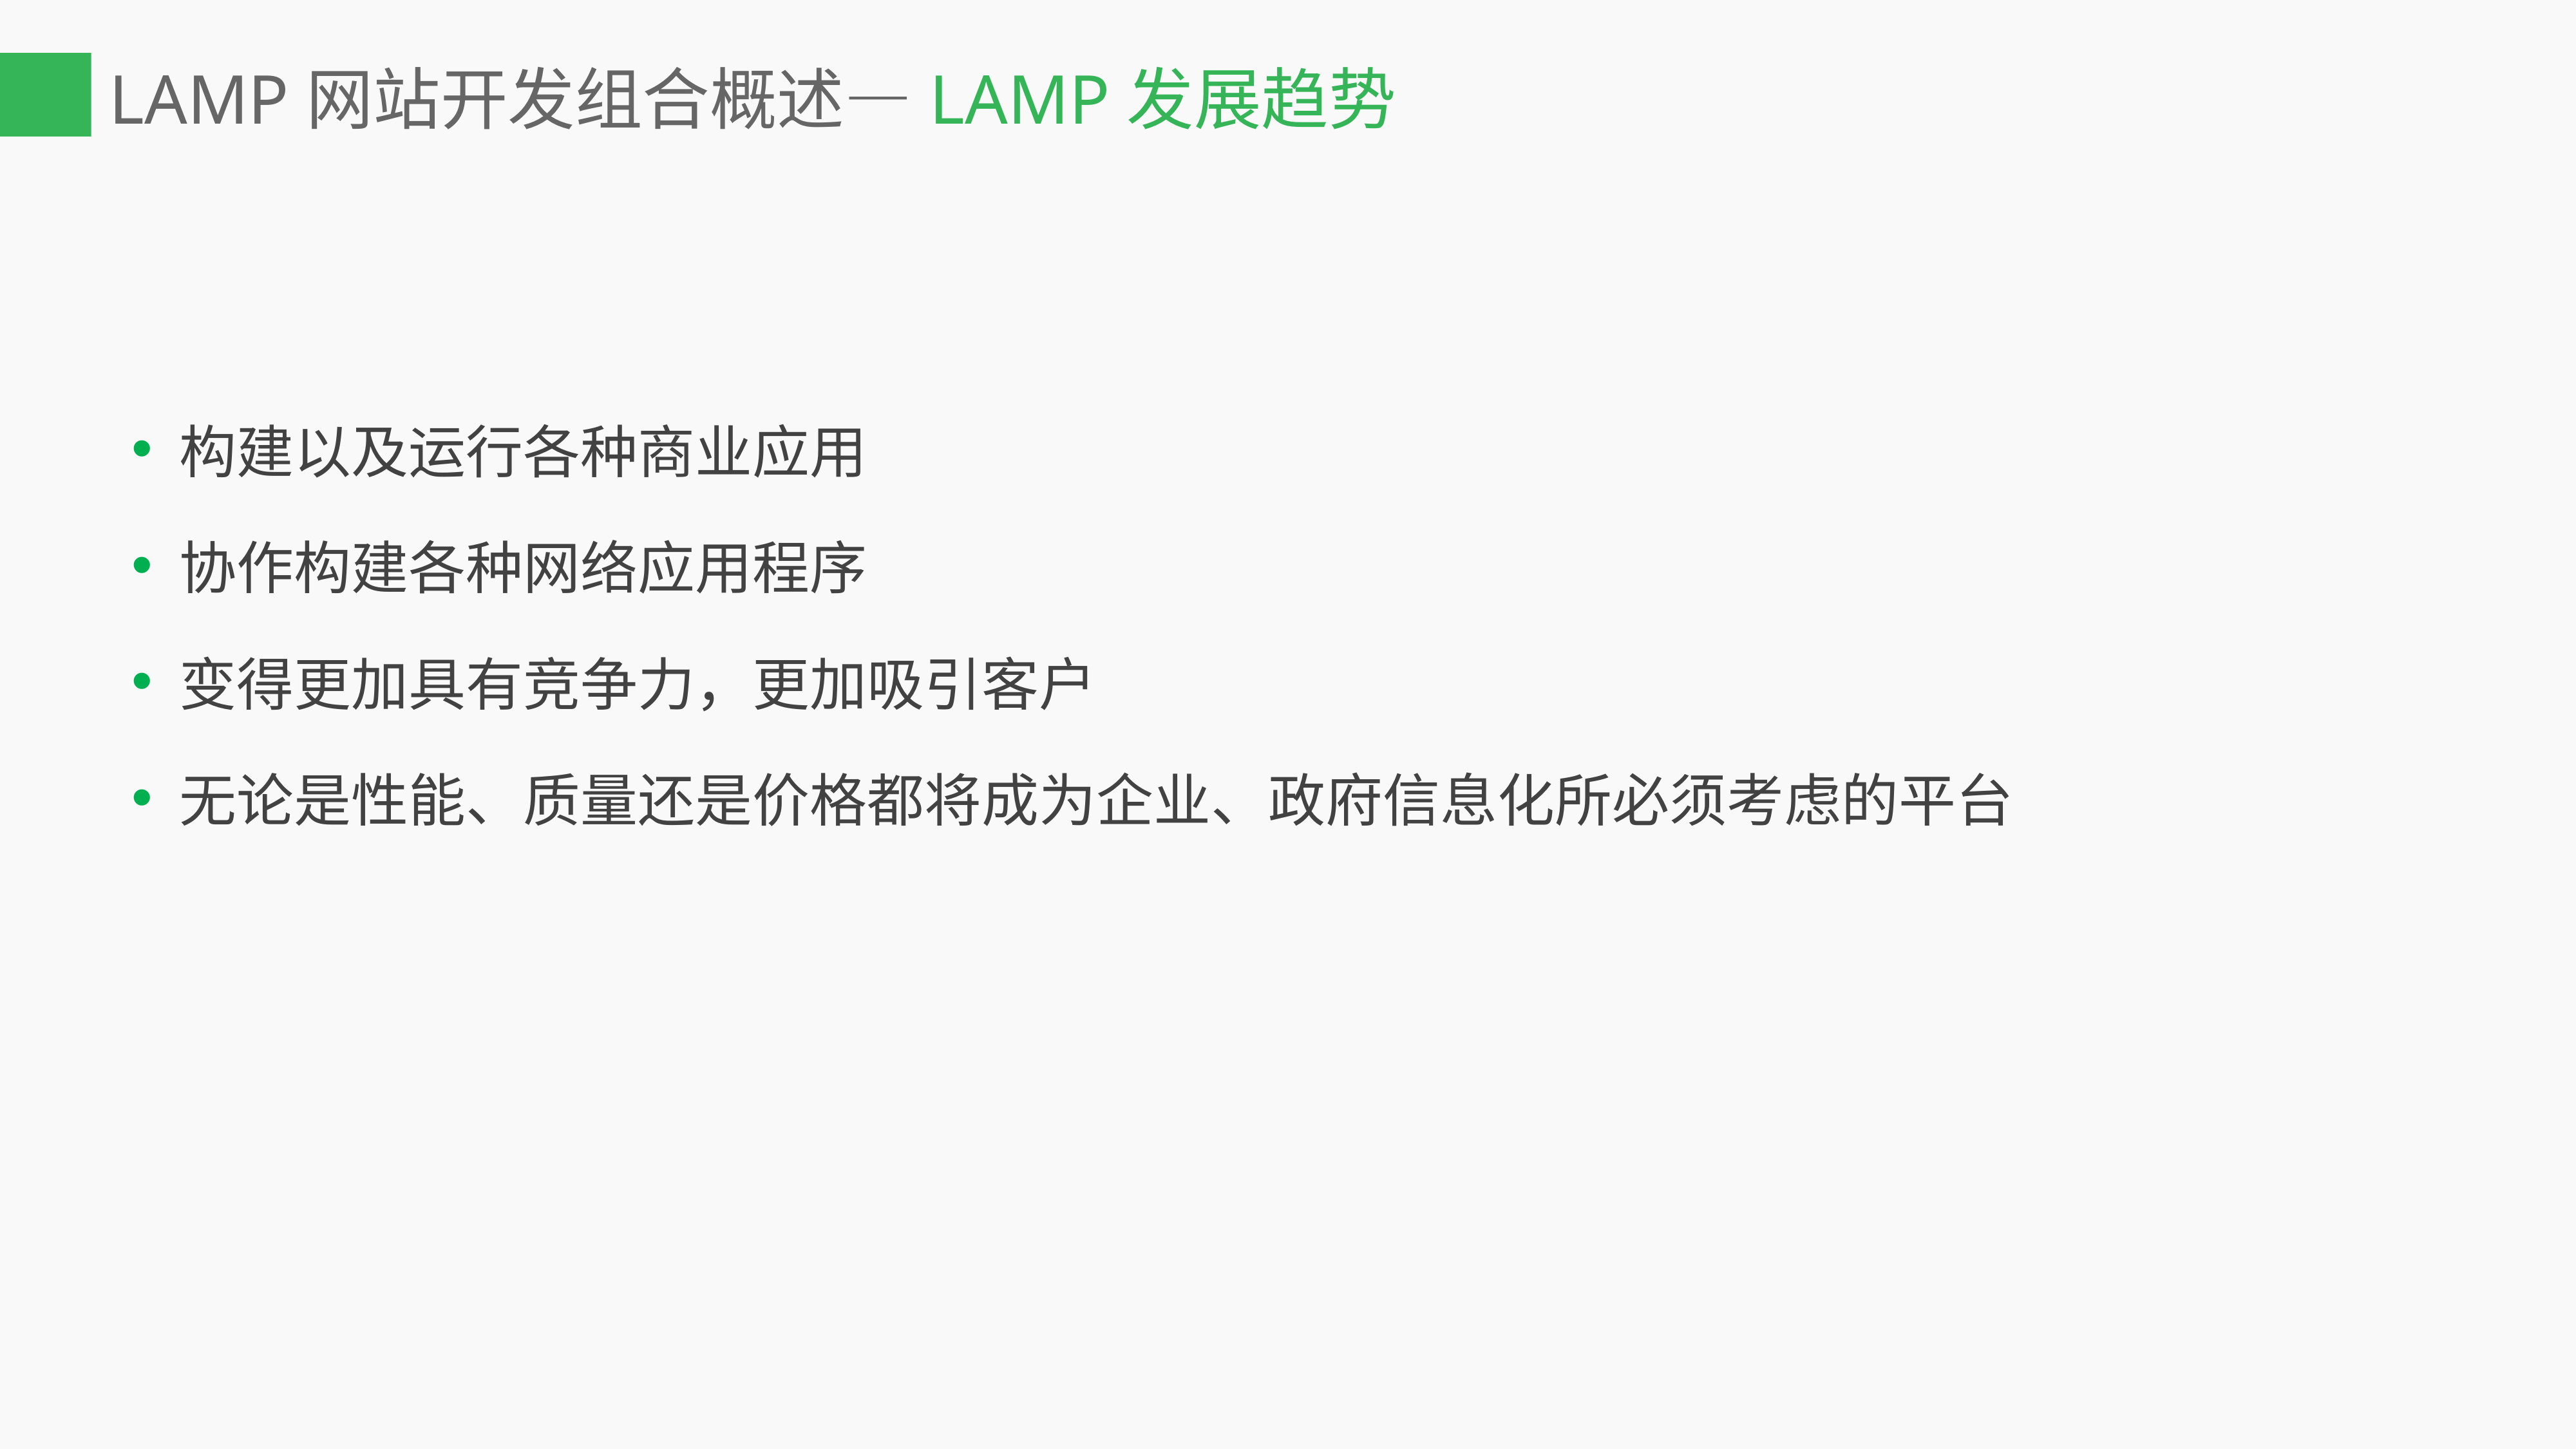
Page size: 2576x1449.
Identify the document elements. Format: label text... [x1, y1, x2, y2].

subtitle 构建以及运行各种商业应用 协作构建各种网络应用程序 变得更加具有竞争力，更加吸引客户 无论是性能、质量还是价格都将成为企业、政府信息化所必须考虑的平台 [113, 372, 2045, 924]
title LAMP网站开发组合概述—LAMP发展趋势 [108, 44, 2540, 144]
picture [0, 53, 91, 137]
